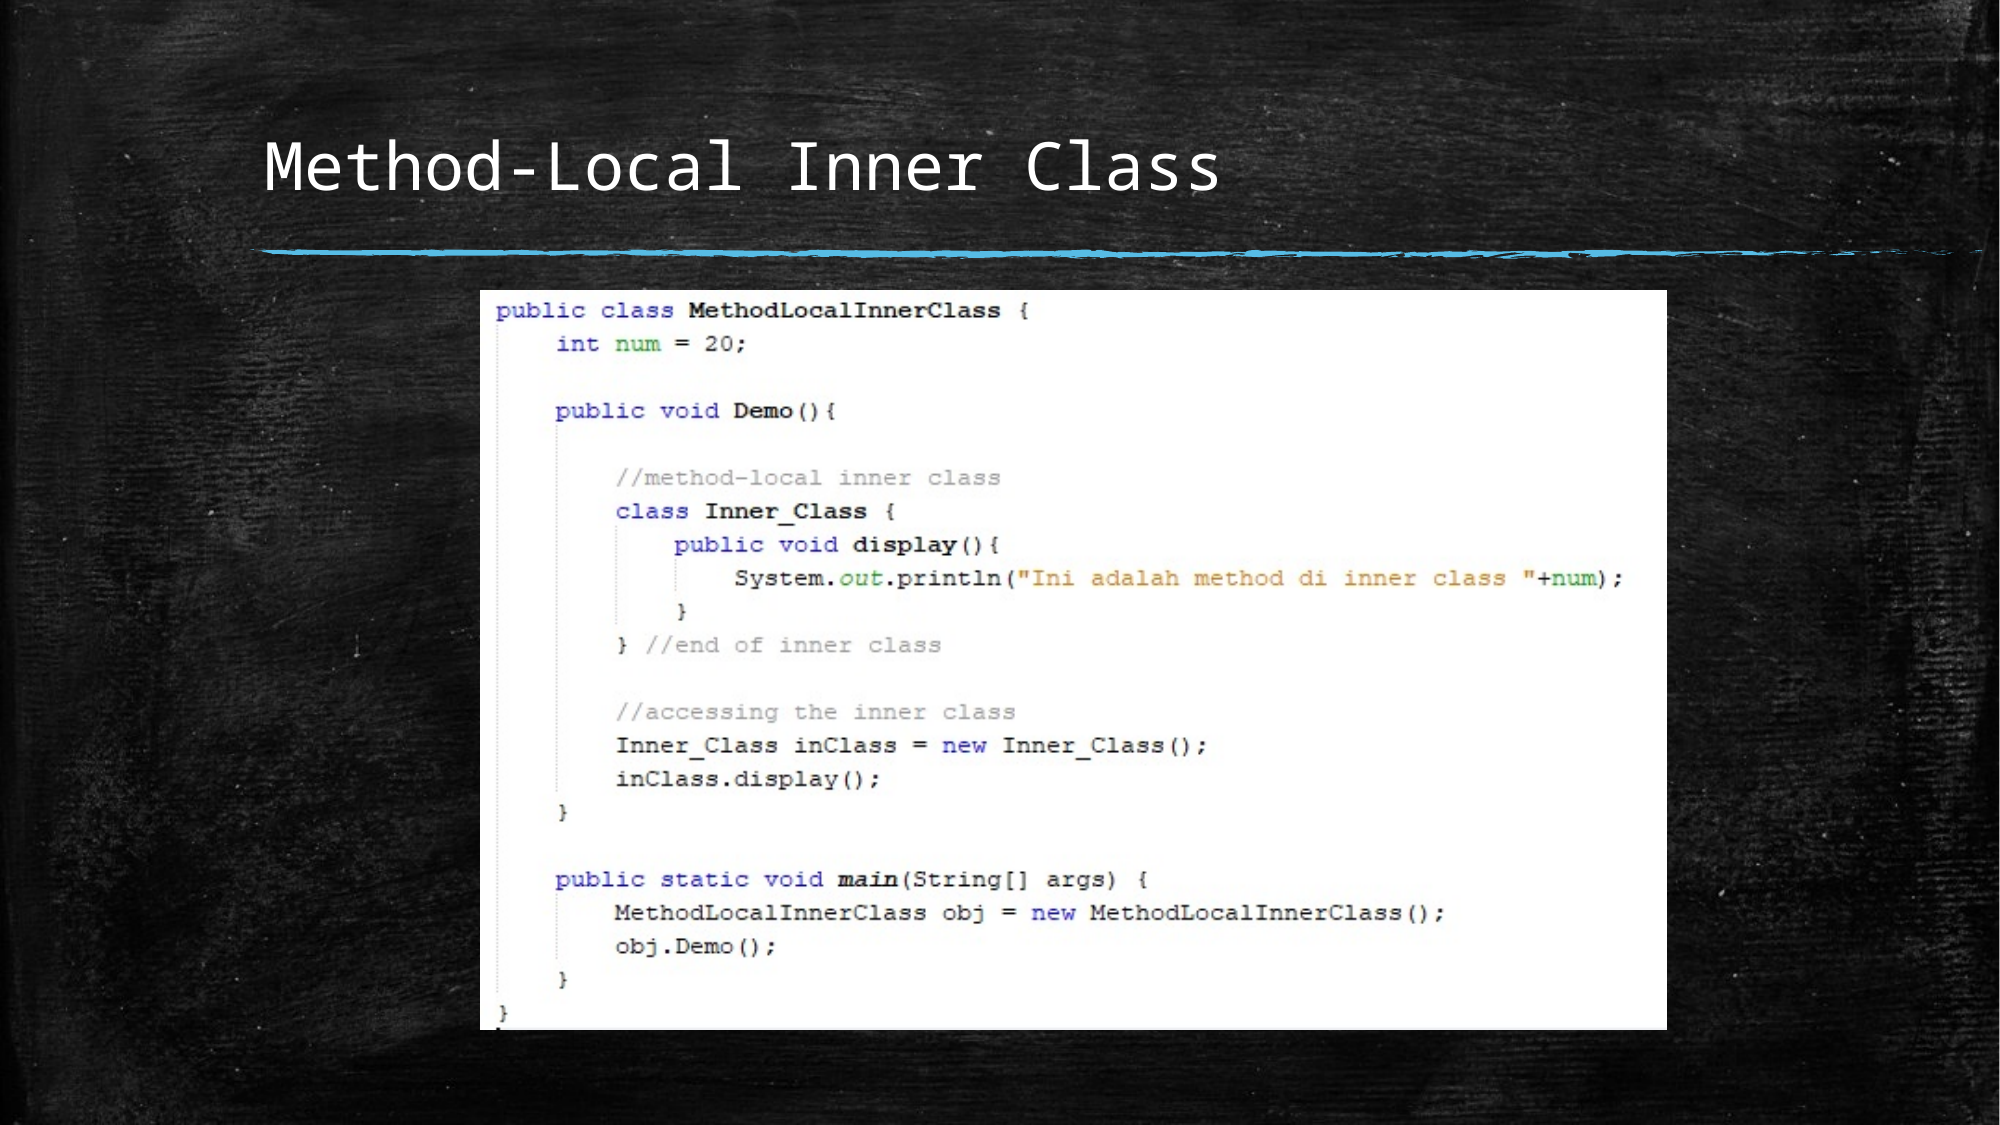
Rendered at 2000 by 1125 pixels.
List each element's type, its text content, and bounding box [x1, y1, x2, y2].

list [479, 290, 1667, 1030]
title Method-Local Inner Class [249, 45, 1750, 213]
